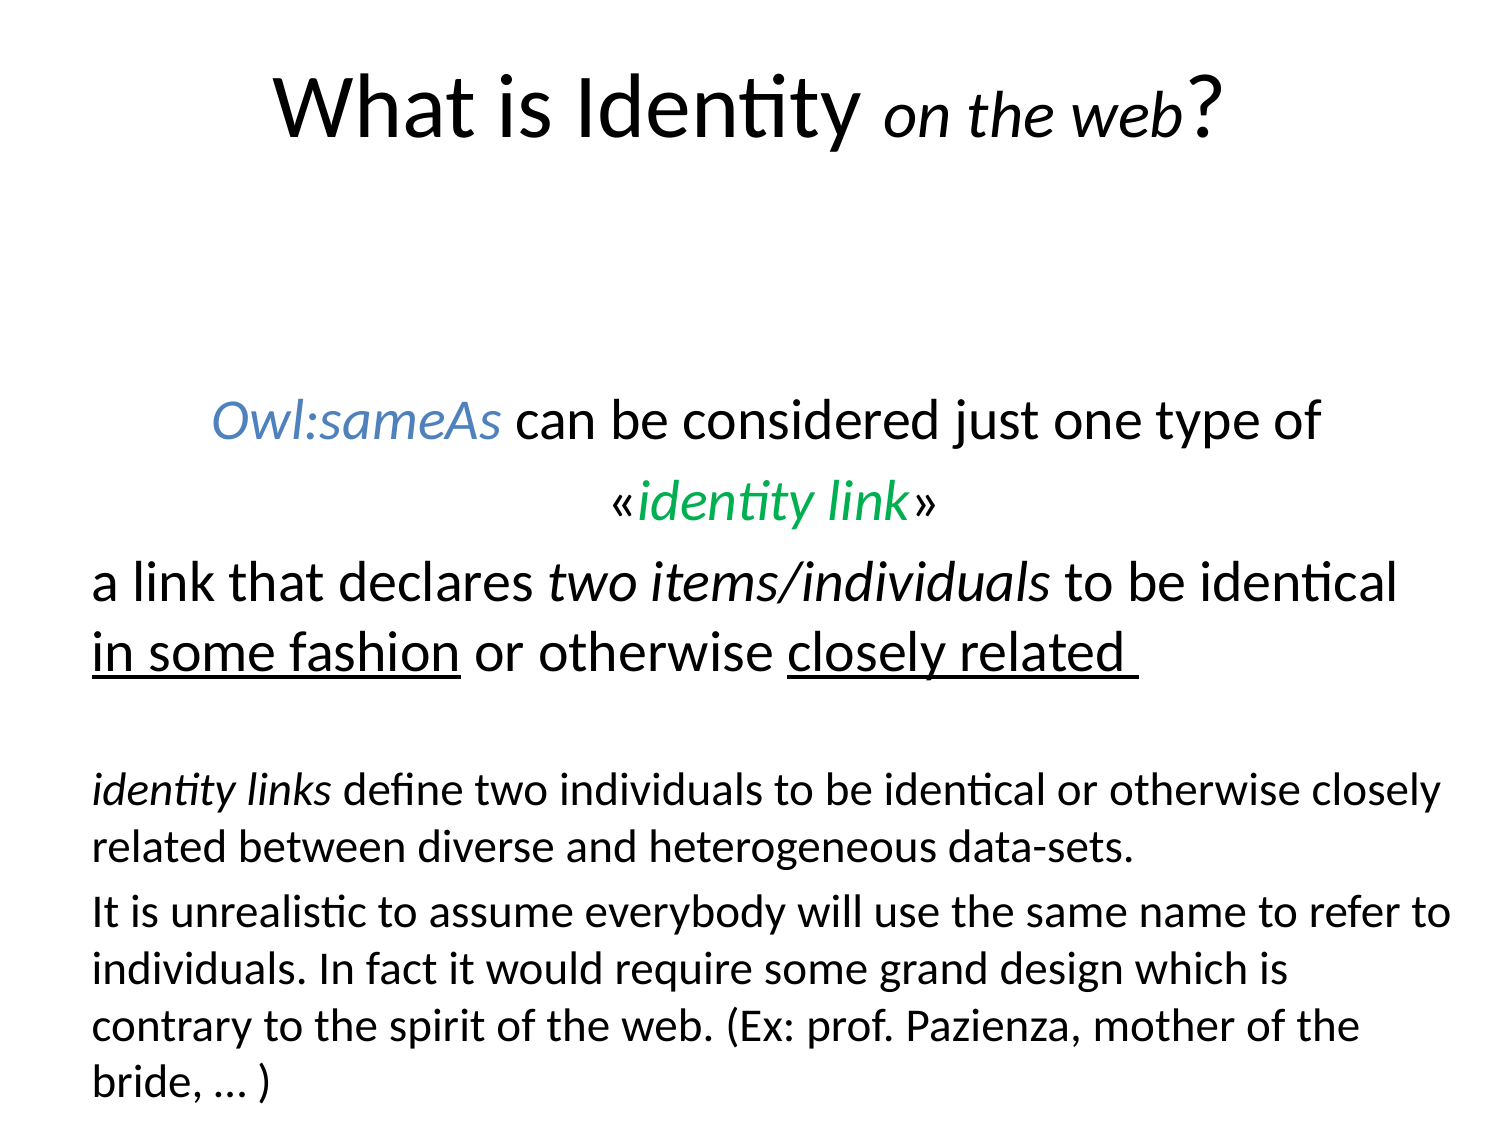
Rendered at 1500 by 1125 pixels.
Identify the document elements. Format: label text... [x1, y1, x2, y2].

title What is Identity on the web? [75, 7, 1425, 195]
list Owl:sameAs can be considered just one type of «identity link» a link that declares two items/individuals to be identical in some fashion or otherwise closely related identity links define two individuals to be identical or otherwise closely related between diverse and heterogeneous data-sets. It is unrealistic to assume everybody will use the same name to refer to individuals. In fact it would require some grand design which is contrary to the spirit of the web. (Ex: prof. Pazienza, mother of the bride, … ) [76, 292, 1471, 1125]
